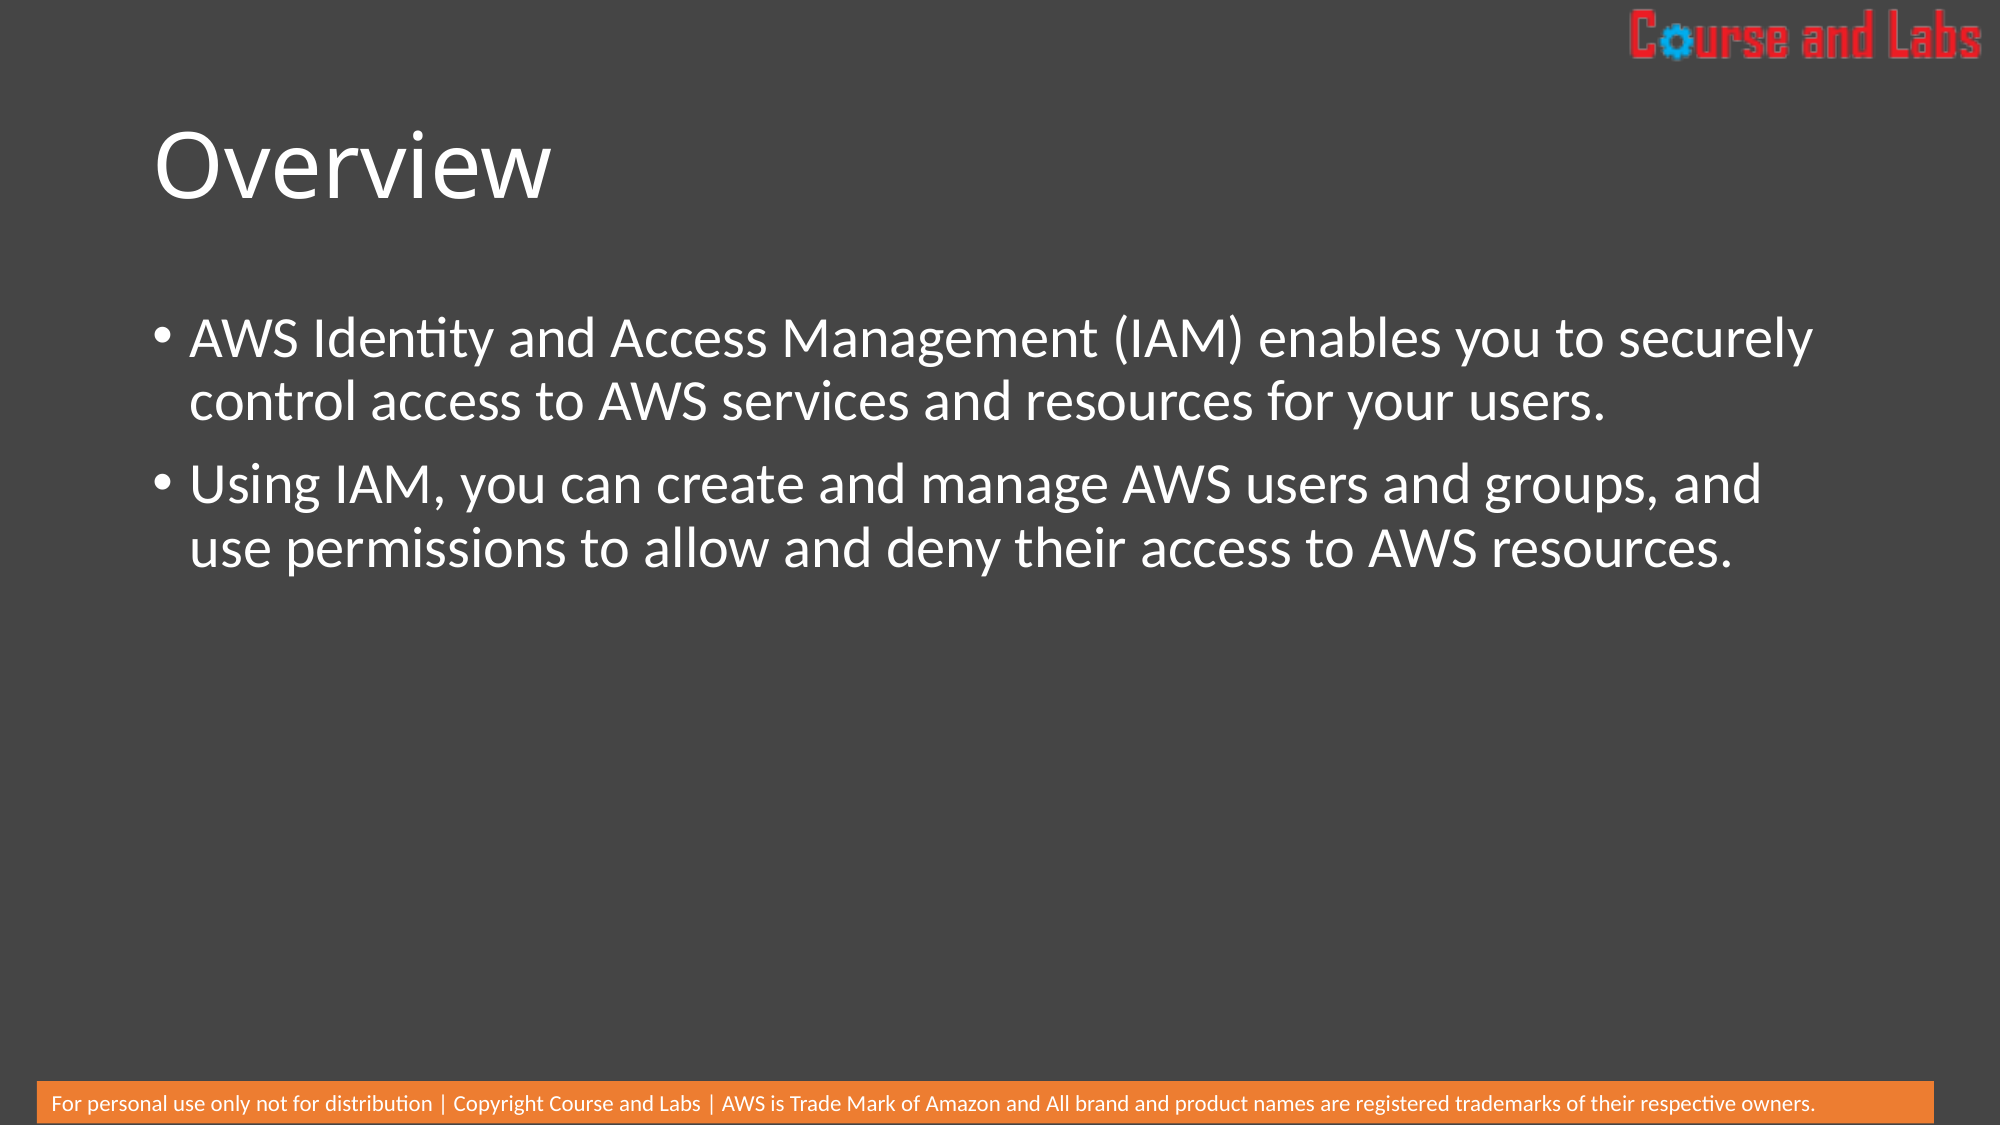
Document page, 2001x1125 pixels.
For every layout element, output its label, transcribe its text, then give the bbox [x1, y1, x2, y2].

picture [1620, 5, 1987, 70]
list AWS Identity and Access Management (IAM) enables you to securely control access to AWS services and resources for your users. Using IAM, you can create and manage AWS users and groups, and use permissions to allow and deny their access to AWS resources. [137, 299, 1863, 1014]
title Overview [137, 59, 1863, 278]
picture [1670, 35, 1683, 49]
